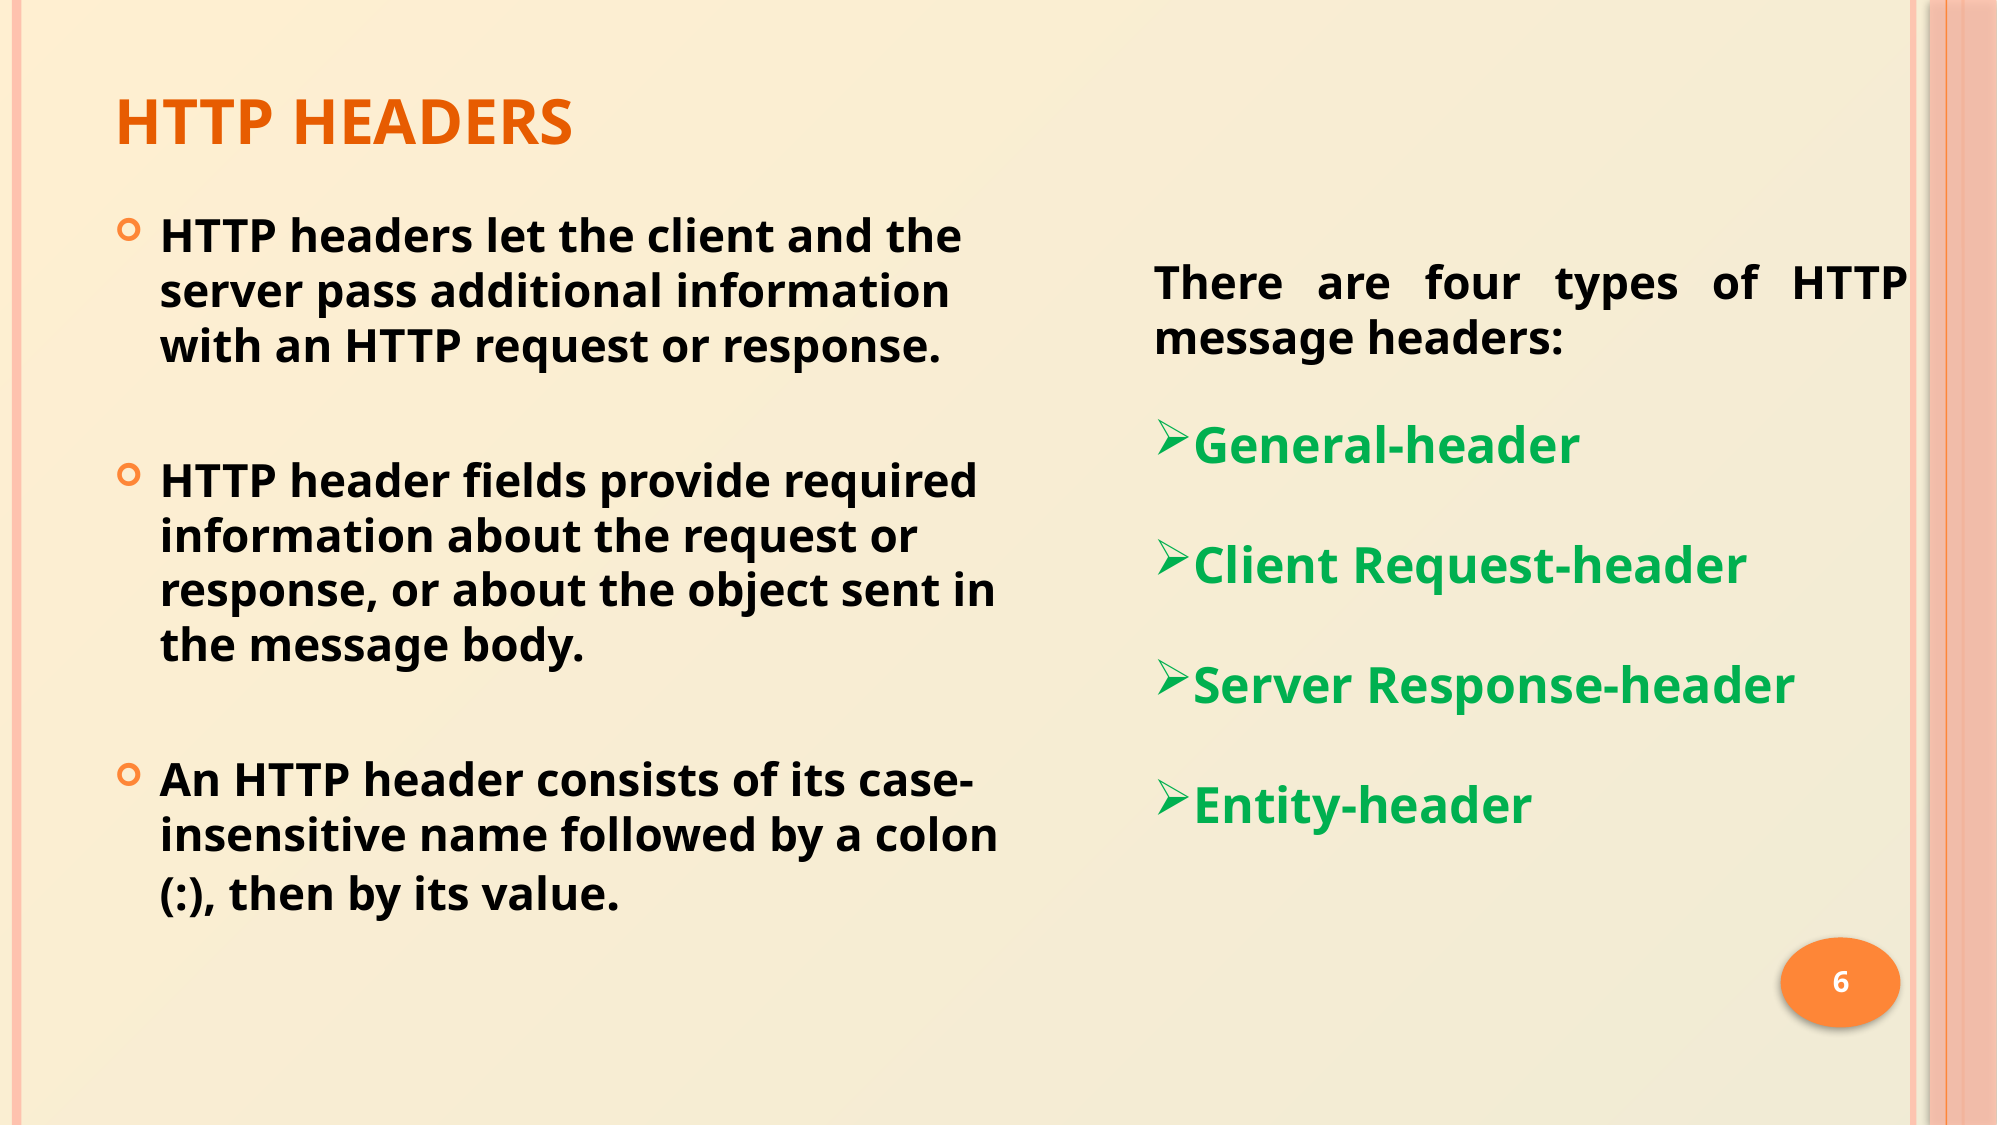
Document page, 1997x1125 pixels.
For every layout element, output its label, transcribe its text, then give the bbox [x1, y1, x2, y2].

text_box There are four types of HTTP message headers: General-header Client Request-header Server Response-header Entity-header [1138, 246, 1924, 841]
list HTTP headers let the client and the server pass additional information with an HTTP request or response. HTTP header fields provide required information about the request or response, or about the object sent in the message body. An HTTP header consists of its case-insensitive name followed by a colon (:), then by its value. [99, 199, 1069, 950]
title http headers [99, 45, 1731, 164]
slide_number 6 [1774, 940, 1908, 1027]
